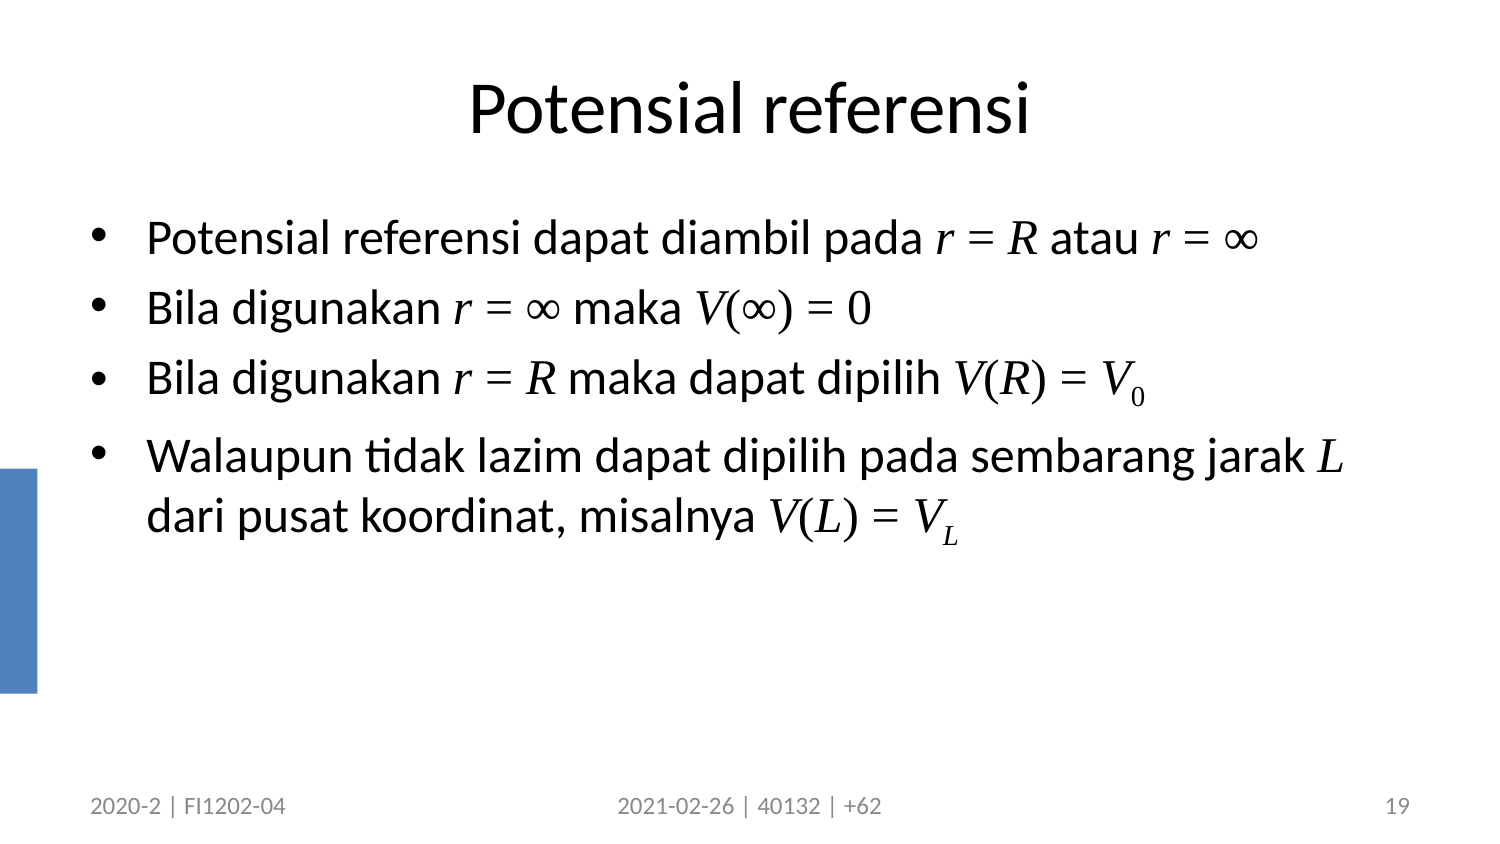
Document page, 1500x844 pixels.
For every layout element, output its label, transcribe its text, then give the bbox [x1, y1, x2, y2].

title Potensial referensi [74, 33, 1426, 175]
slide_number 19 [1074, 782, 1425, 827]
list Potensial referensi dapat diambil pada r = R atau r = ∞ Bila digunakan r = ∞ maka V(∞) = 0 Bila digunakan r = R maka dapat dipilih V(R) = V0 Walaupun tidak lazim dapat dipilih pada sembarang jarak L dari pusat koordinat, misalnya V(L) = VL [74, 196, 1426, 754]
slide_number 2020-2 | FI1202-04 [75, 782, 463, 827]
footer 2021-02-26 | 40132 | +62 [512, 782, 988, 827]
